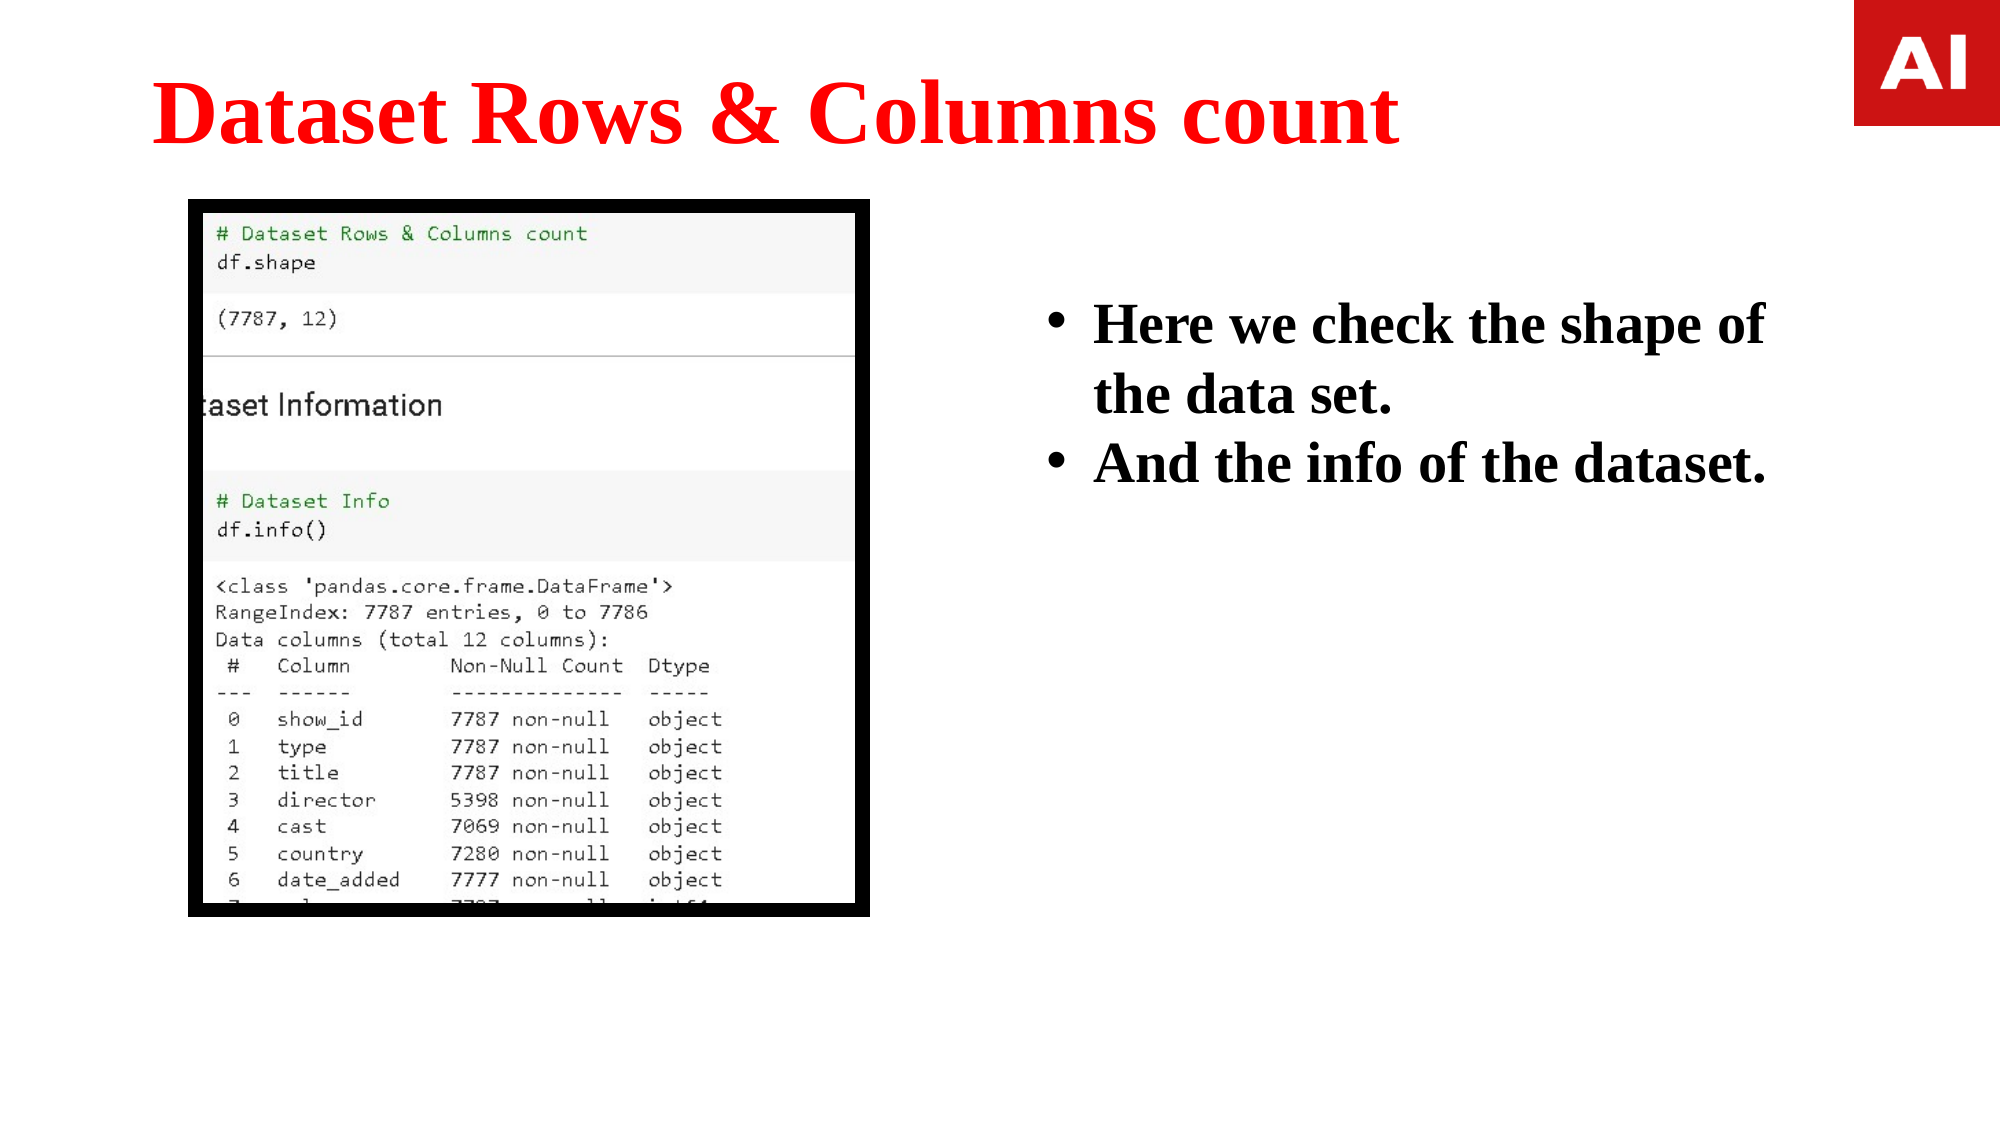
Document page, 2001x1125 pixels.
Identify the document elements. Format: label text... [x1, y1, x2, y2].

title Dataset Rows & Columns count [137, 59, 1863, 278]
picture [1854, 0, 2000, 126]
text_box Here we check the shape of the data set. And the info of the dataset. [1031, 277, 1863, 502]
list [202, 213, 855, 903]
